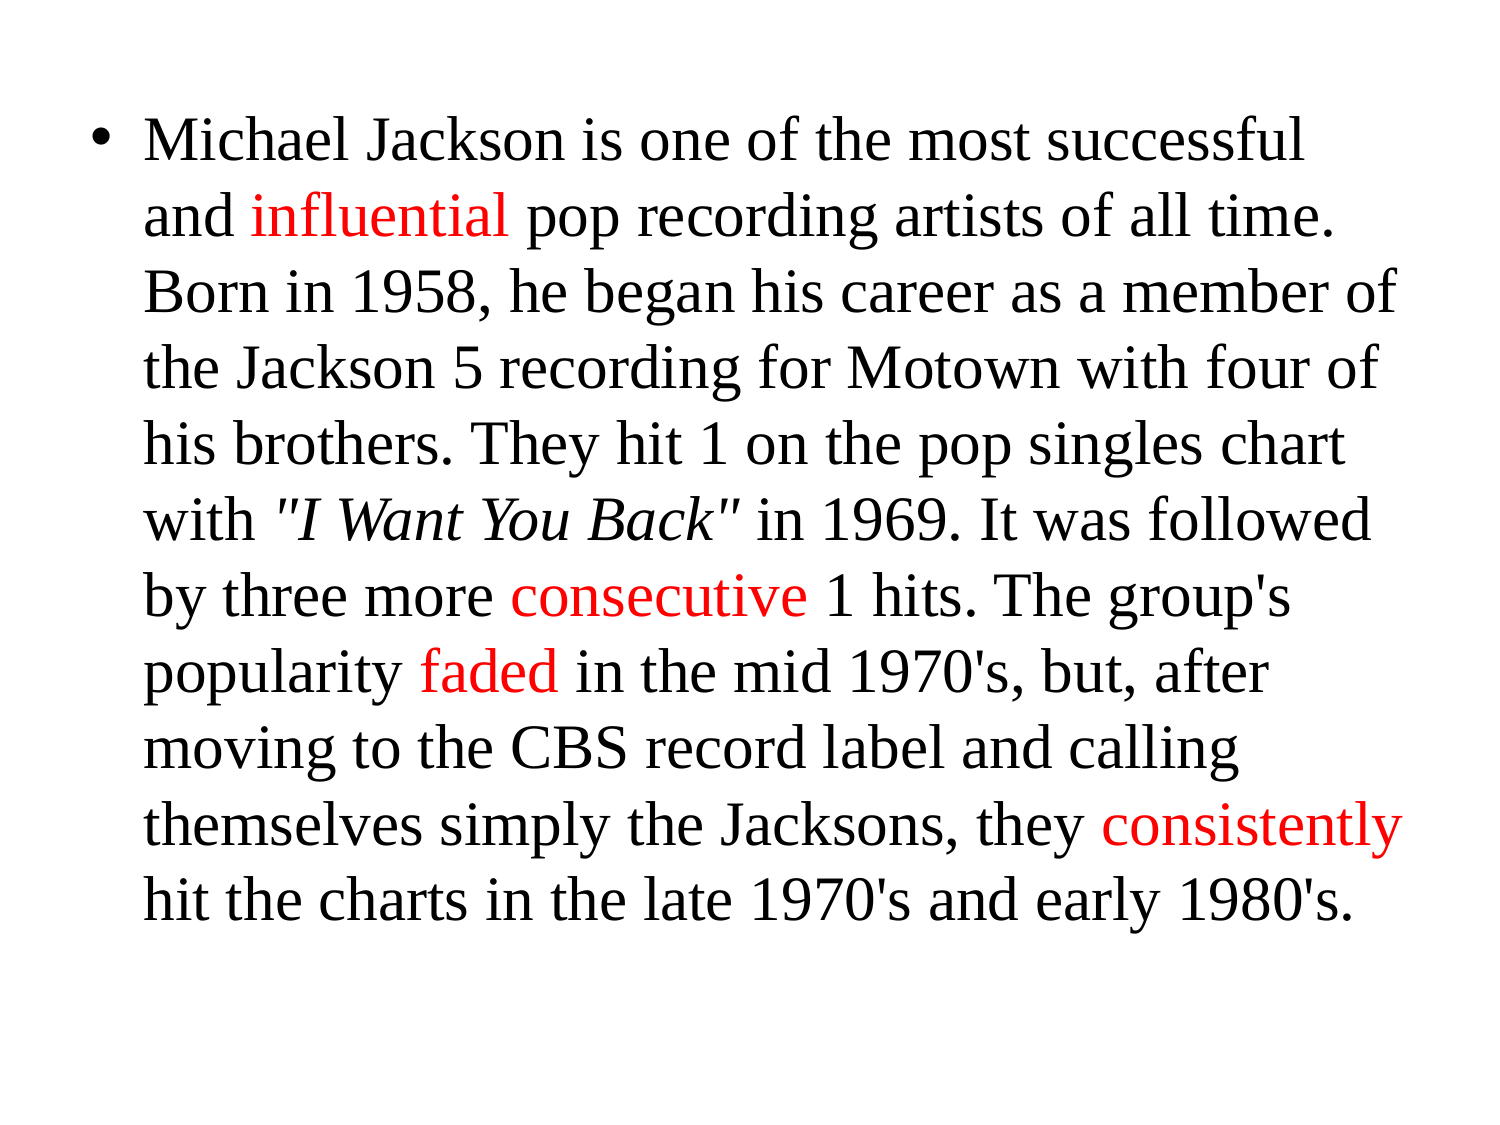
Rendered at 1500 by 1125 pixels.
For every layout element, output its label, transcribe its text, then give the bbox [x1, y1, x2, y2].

list Michael Jackson is one of the most successful and influential pop recording artists of all time. Born in 1958, he began his career as a member of the Jackson 5 recording for Motown with four of his brothers. They hit 1 on the pop singles chart with "I Want You Back" in 1969. It was followed by three more consecutive 1 hits. The group's popularity faded in the mid 1970's, but, after moving to the CBS record label and calling themselves simply the Jacksons, they consistently hit the charts in the late 1970's and early 1980's. [75, 90, 1425, 1005]
